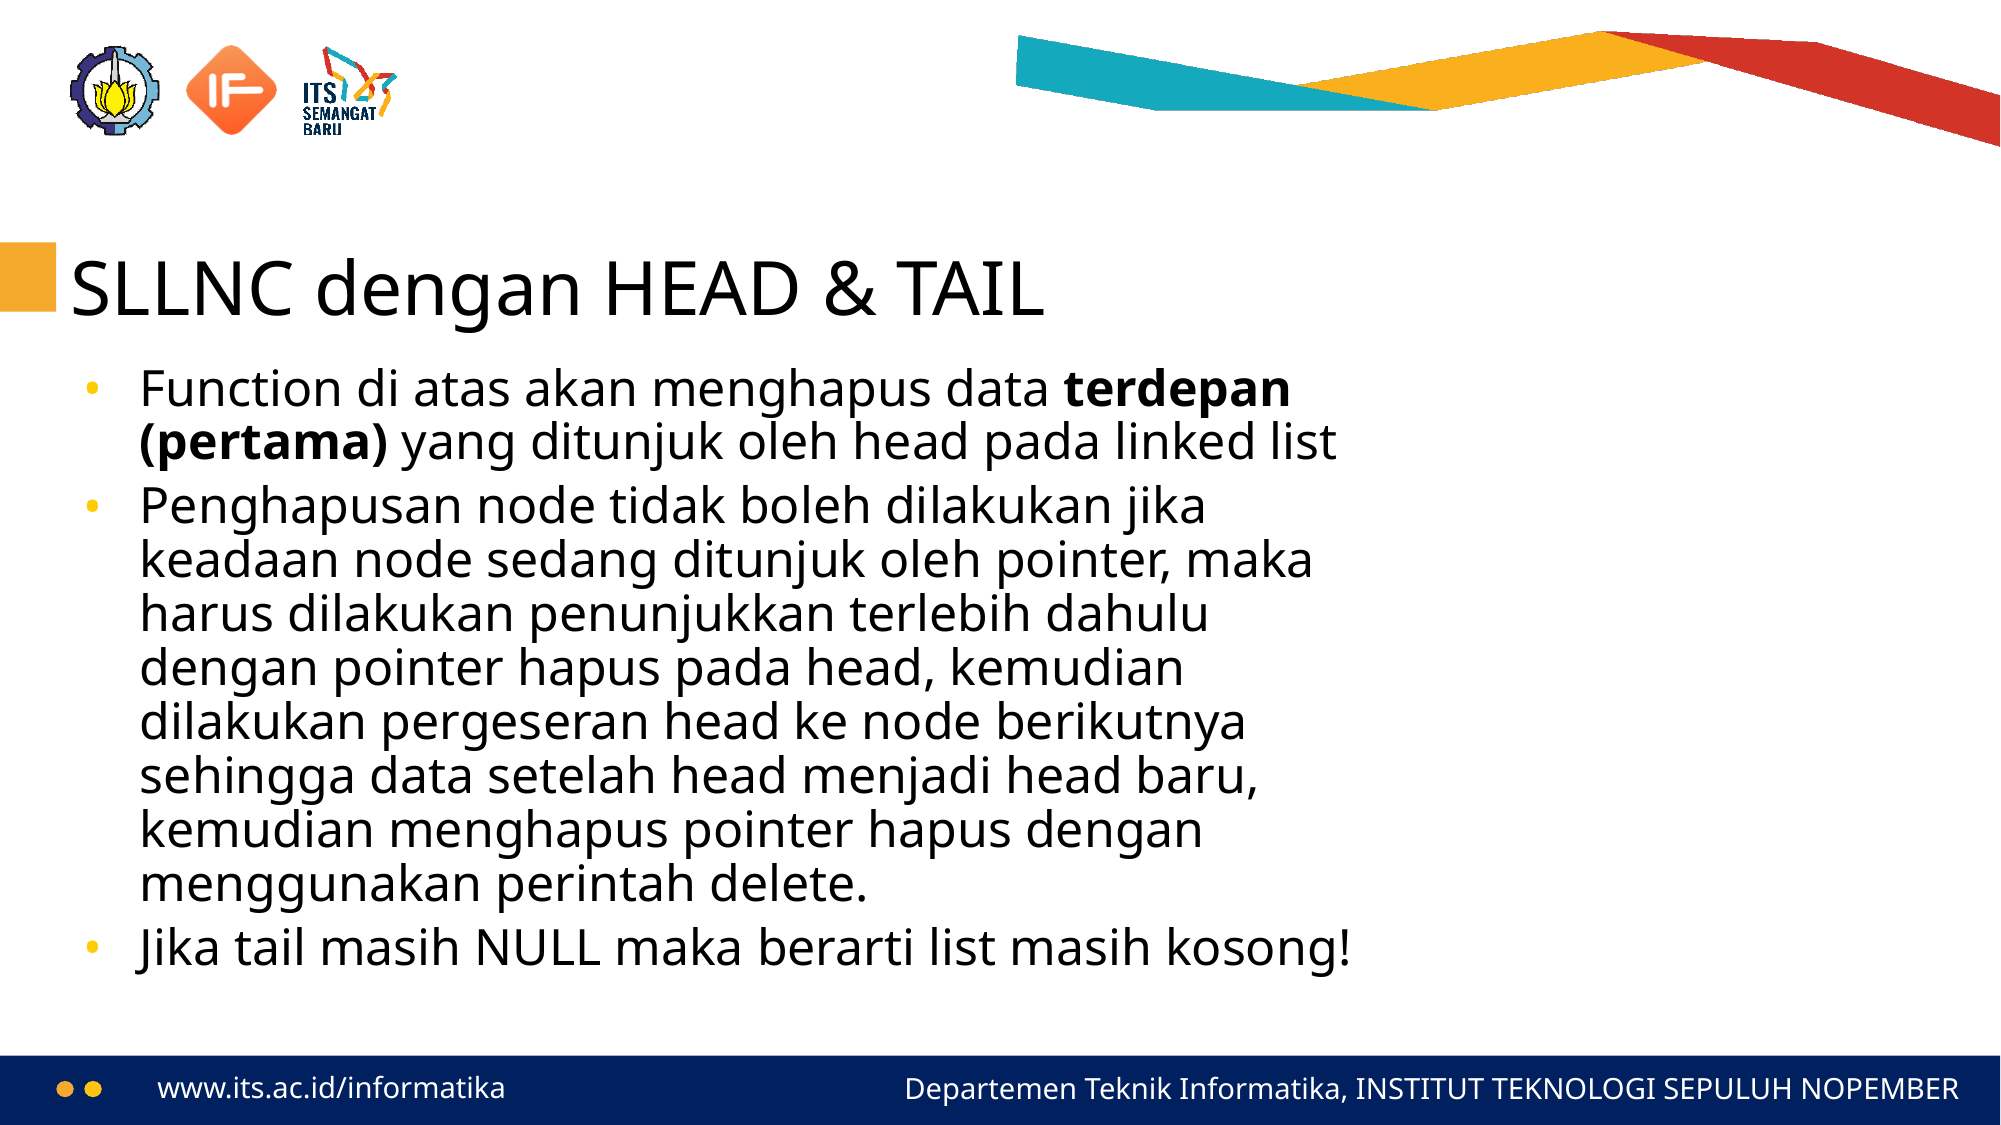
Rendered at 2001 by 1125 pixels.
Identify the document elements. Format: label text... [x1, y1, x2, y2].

title SLLNC dengan HEAD & TAIL [55, 207, 1956, 338]
picture [968, 0, 2001, 296]
picture [302, 45, 398, 135]
picture [186, 45, 277, 135]
text_box Function di atas akan menghapus data terdepan (pertama) yang ditunjuk oleh head pada linked list Penghapusan node tidak boleh dilakukan jika keadaan node sedang ditunjuk oleh pointer, maka harus dilakukan penunjukkan terlebih dahulu dengan pointer hapus pada head, kemudian dilakukan pergeseran head ke node berikutnya sehingga data setelah head menjadi head baru, kemudian menghapus pointer hapus dengan menggunakan perintah delete. Jika tail masih NULL maka berarti list masih kosong! [68, 355, 1411, 1040]
picture [69, 45, 160, 136]
